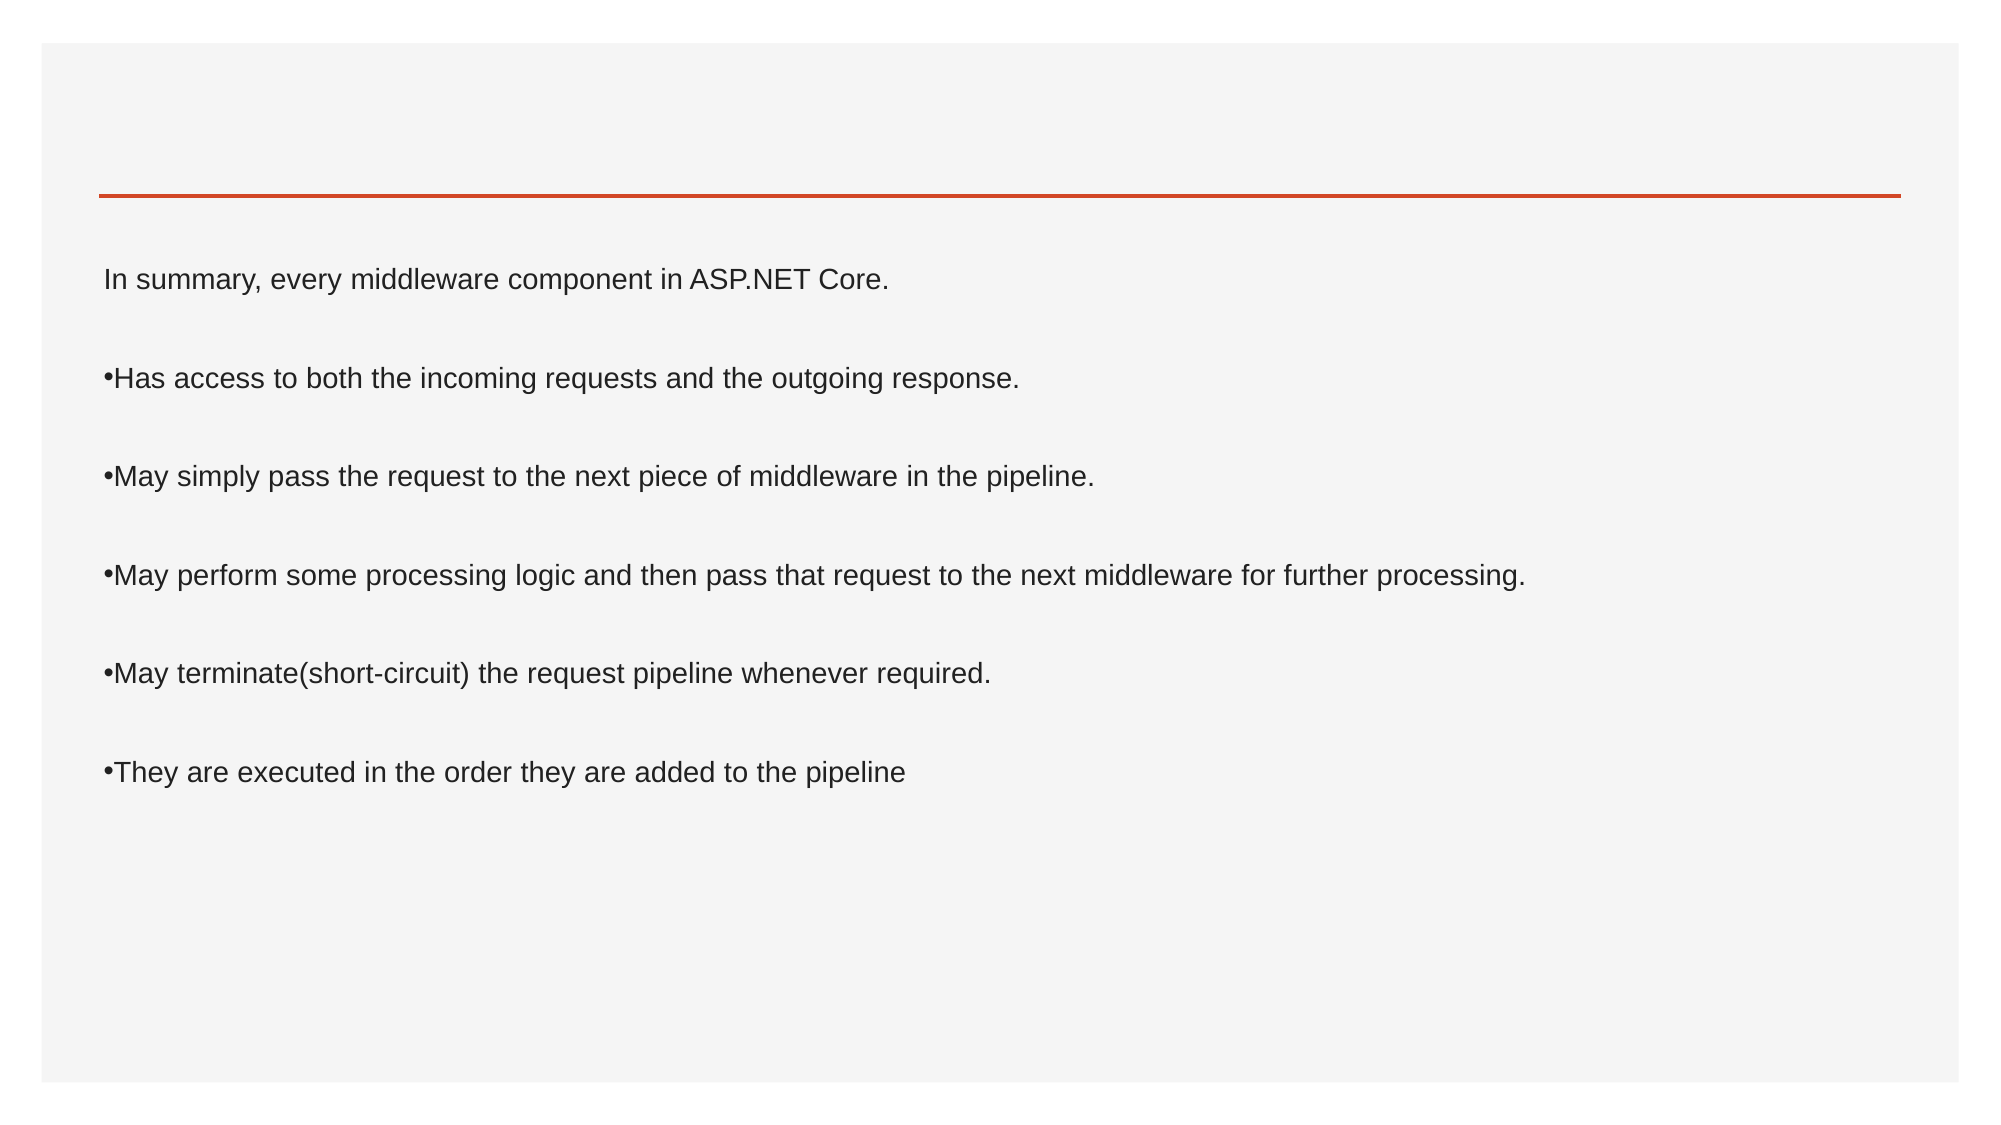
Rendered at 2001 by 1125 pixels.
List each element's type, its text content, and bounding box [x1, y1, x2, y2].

list In summary, every middleware component in ASP.NET Core. Has access to both the incoming requests and the outgoing response. May simply pass the request to the next piece of middleware in the pipeline. May perform some processing logic and then pass that request to the next middleware for further processing. May terminate(short-circuit) the request pipeline whenever required. They are executed in the order they are added to the pipeline [88, 235, 1866, 888]
